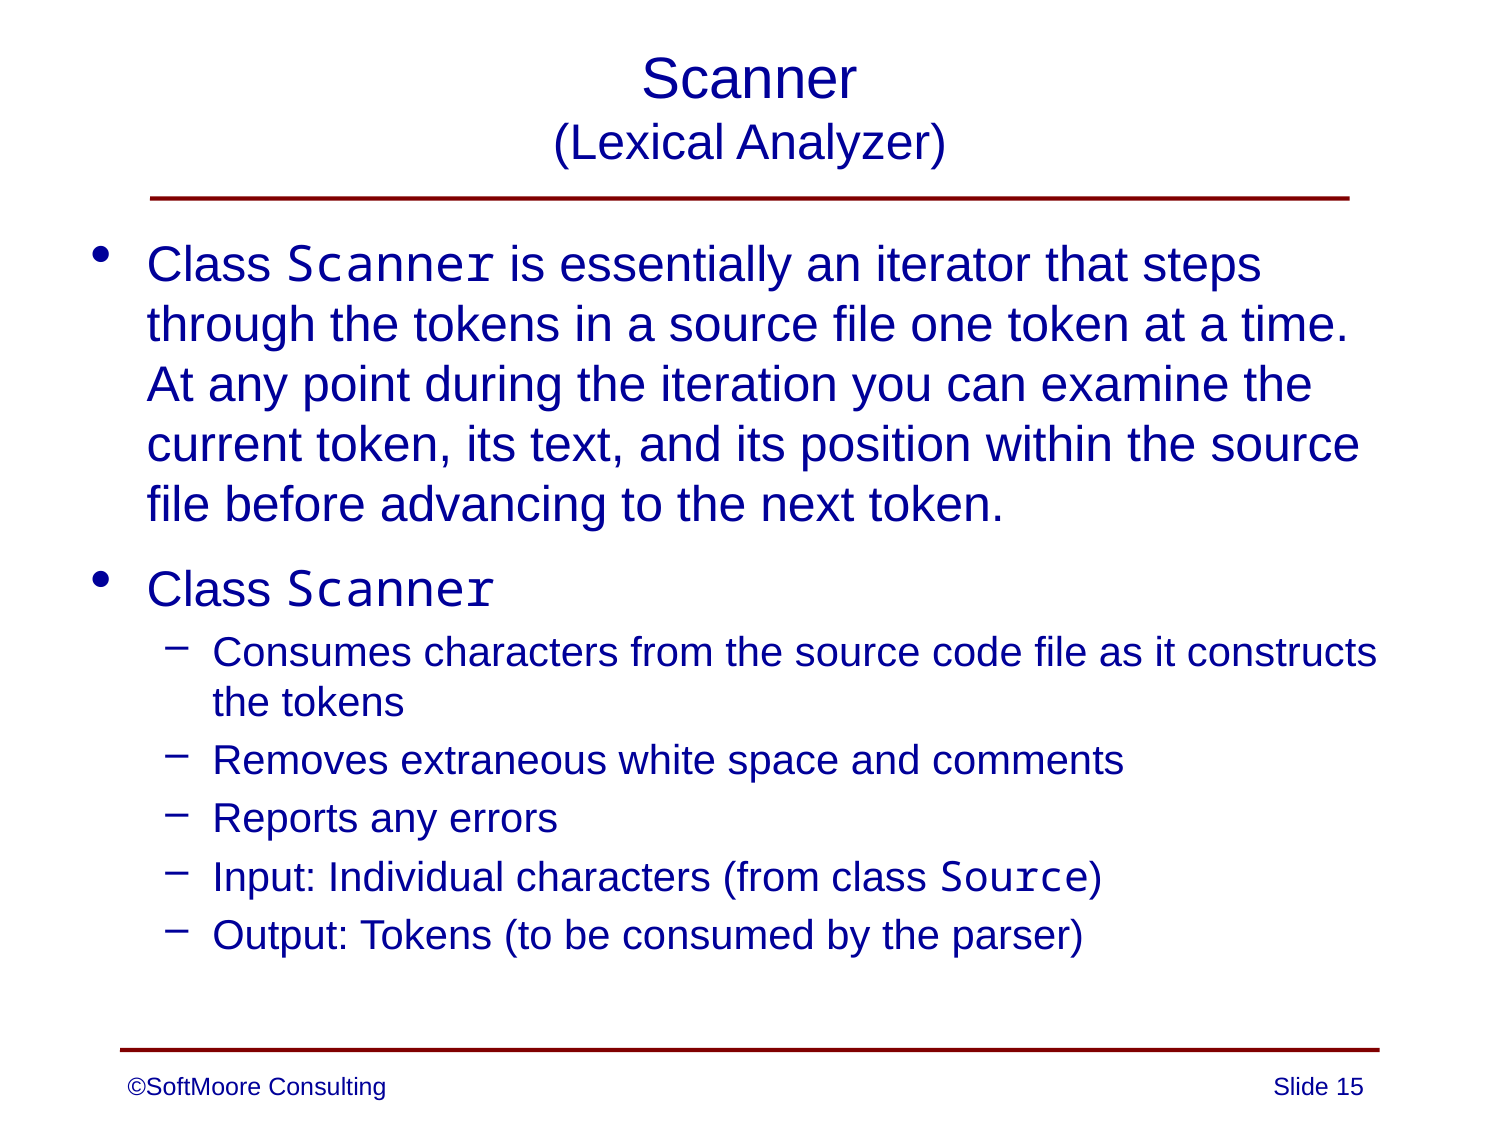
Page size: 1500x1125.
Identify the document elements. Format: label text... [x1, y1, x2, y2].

title Scanner (Lexical Analyzer) [149, 22, 1350, 188]
list Class Scanner is essentially an iterator that steps through the tokens in a source file one token at a time. At any point during the iteration you can examine the current token, its text, and its position within the source file before advancing to the next token. Class Scanner Consumes characters from the source code file as it constructs the tokens Removes extraneous white space and comments Reports any errors Input: Individual characters (from class Source) Output: Tokens (to be consumed by the parser) [74, 223, 1425, 1034]
footer ©SoftMoore Consulting [111, 1061, 563, 1109]
slide_number Slide 15 [1078, 1061, 1380, 1109]
